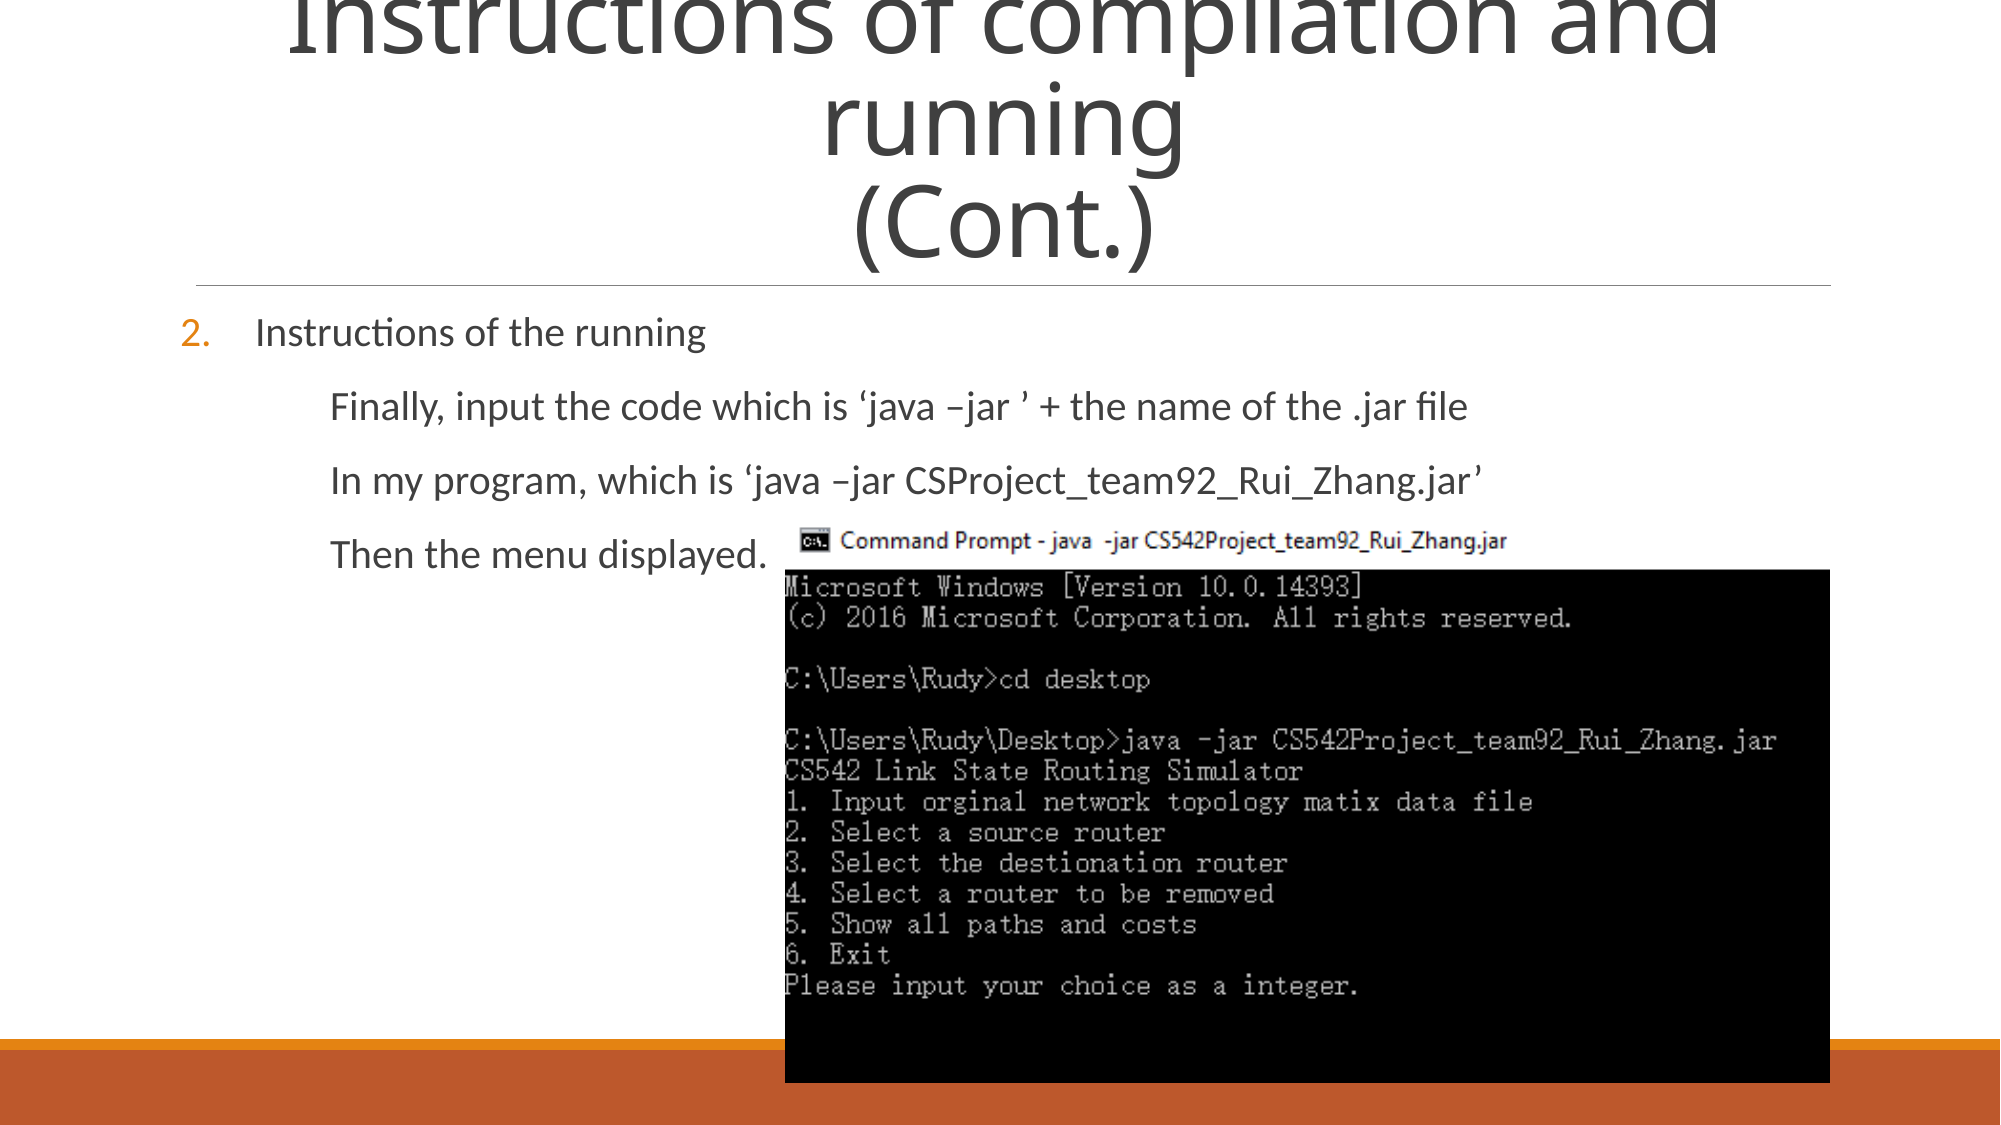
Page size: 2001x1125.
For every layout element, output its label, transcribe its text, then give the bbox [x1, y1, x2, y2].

picture [785, 526, 1831, 1083]
list Instructions of the running Finally, input the code which is ‘java –jar ’ + the name of the .jar file In my program, which is ‘java –jar CSProject_team92_Rui_Zhang.jar’ Then the menu displayed. [180, 302, 1830, 963]
title Instructions of compilation and running (Cont.) [180, 47, 1830, 285]
